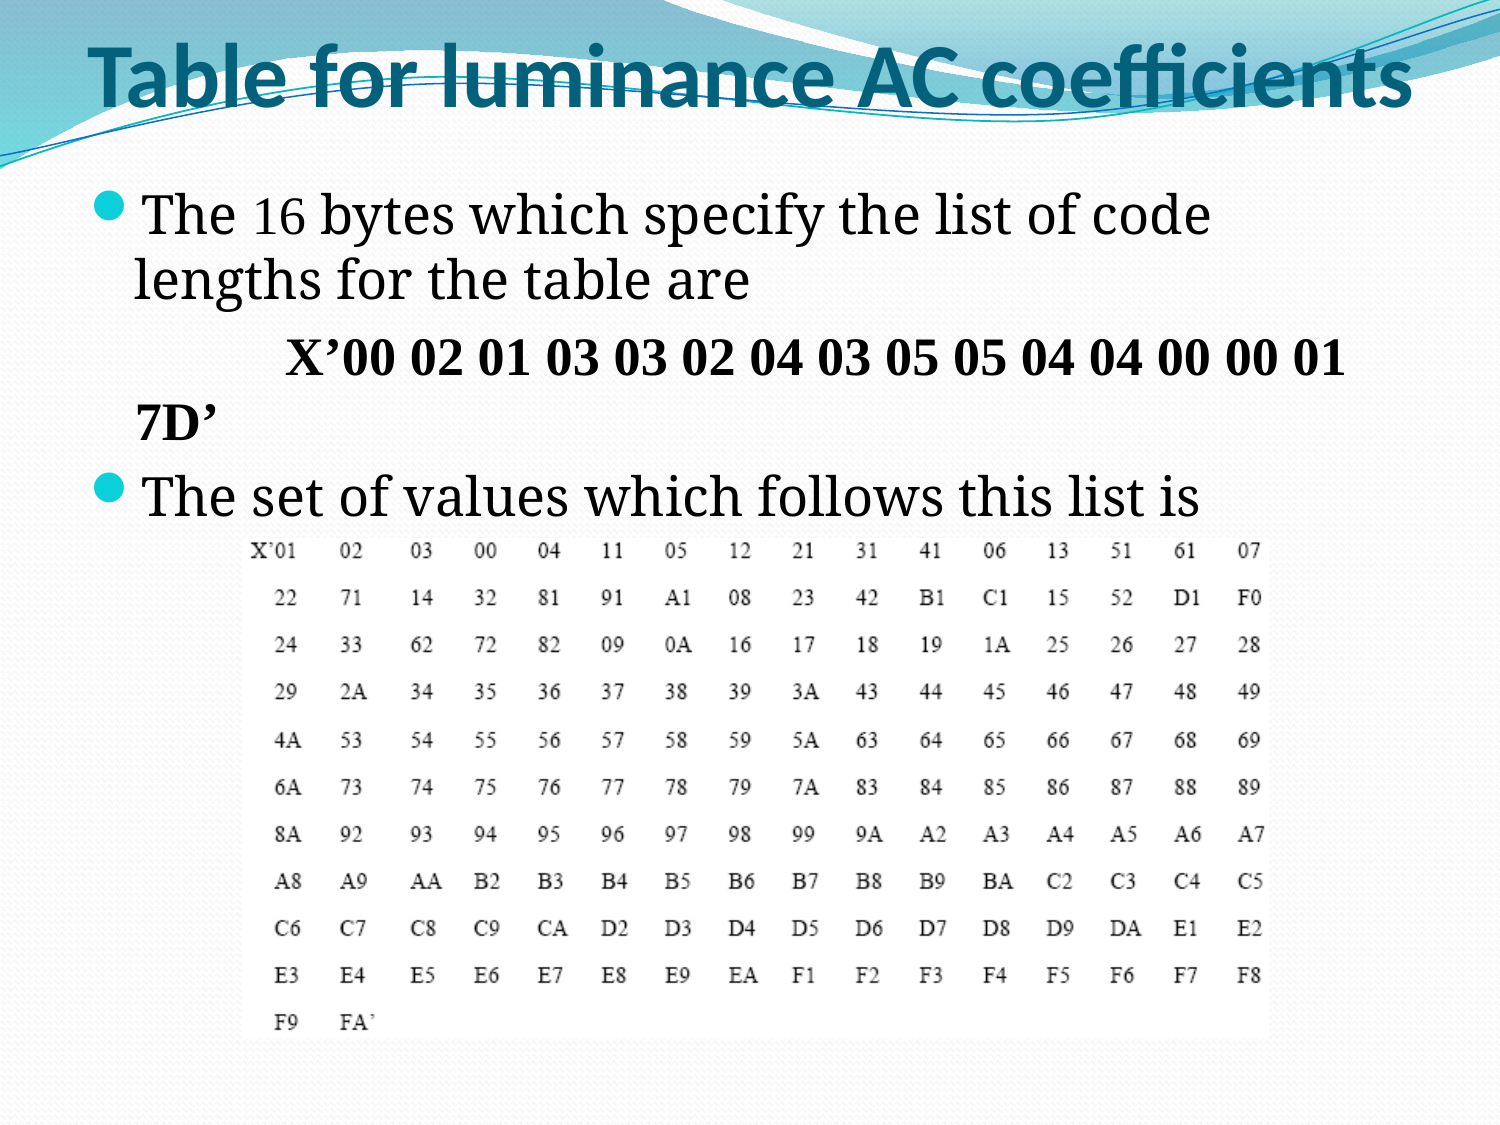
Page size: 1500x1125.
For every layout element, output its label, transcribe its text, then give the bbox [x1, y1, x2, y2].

title Table for luminance AC coefficients [76, 7, 1427, 126]
list The 16 bytes which specify the list of code lengths for the table are X’00 02 01 03 03 02 04 03 05 05 04 04 00 00 01 7D’ The set of values which follows this list is [75, 172, 1425, 1125]
picture [241, 538, 1269, 1038]
